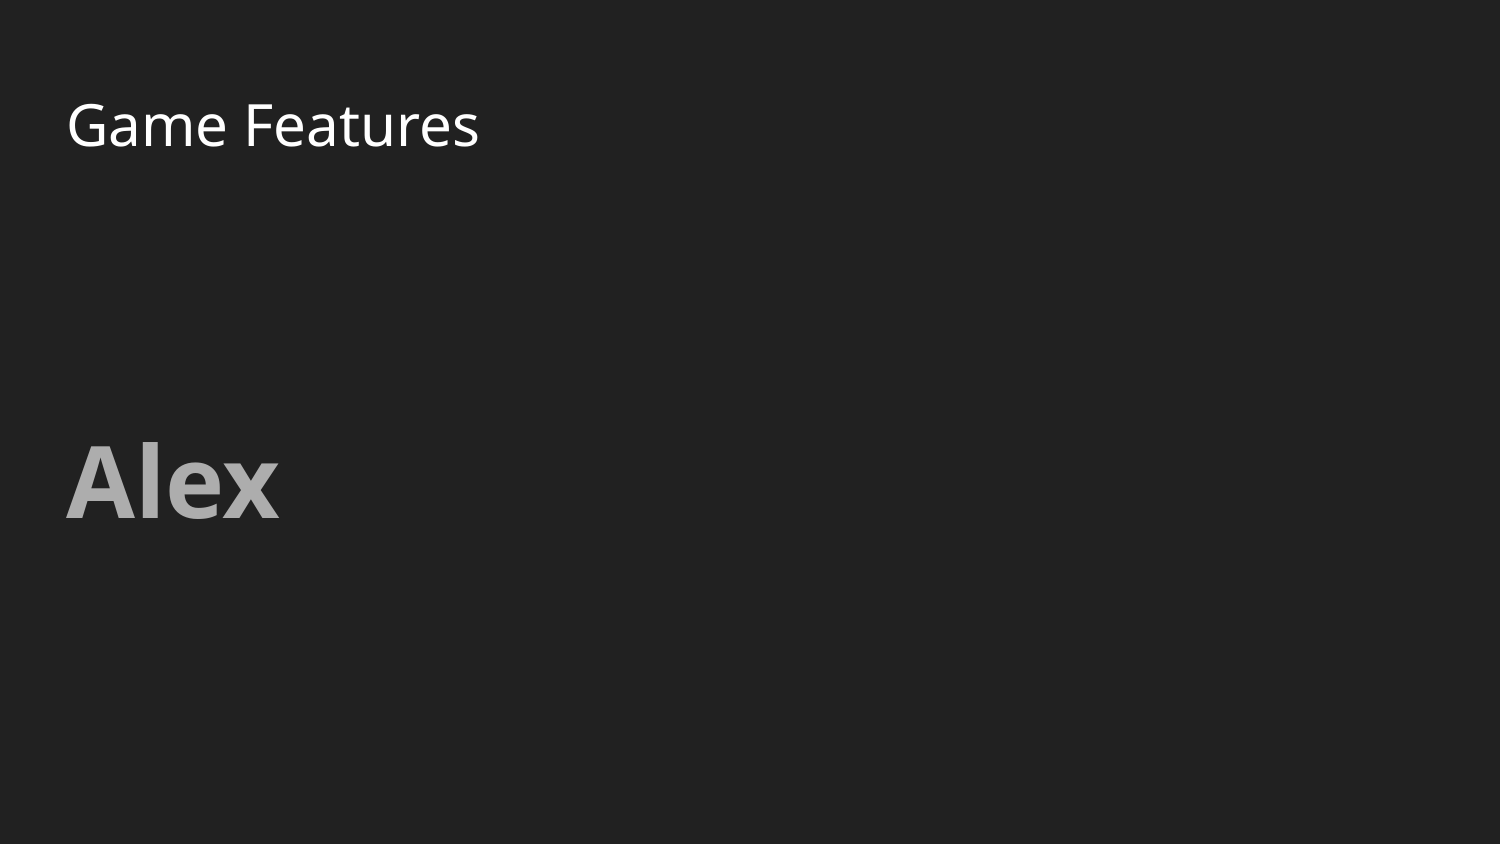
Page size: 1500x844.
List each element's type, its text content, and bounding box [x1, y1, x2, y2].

list Alex [51, 189, 1449, 750]
title Game Features [51, 72, 1449, 167]
